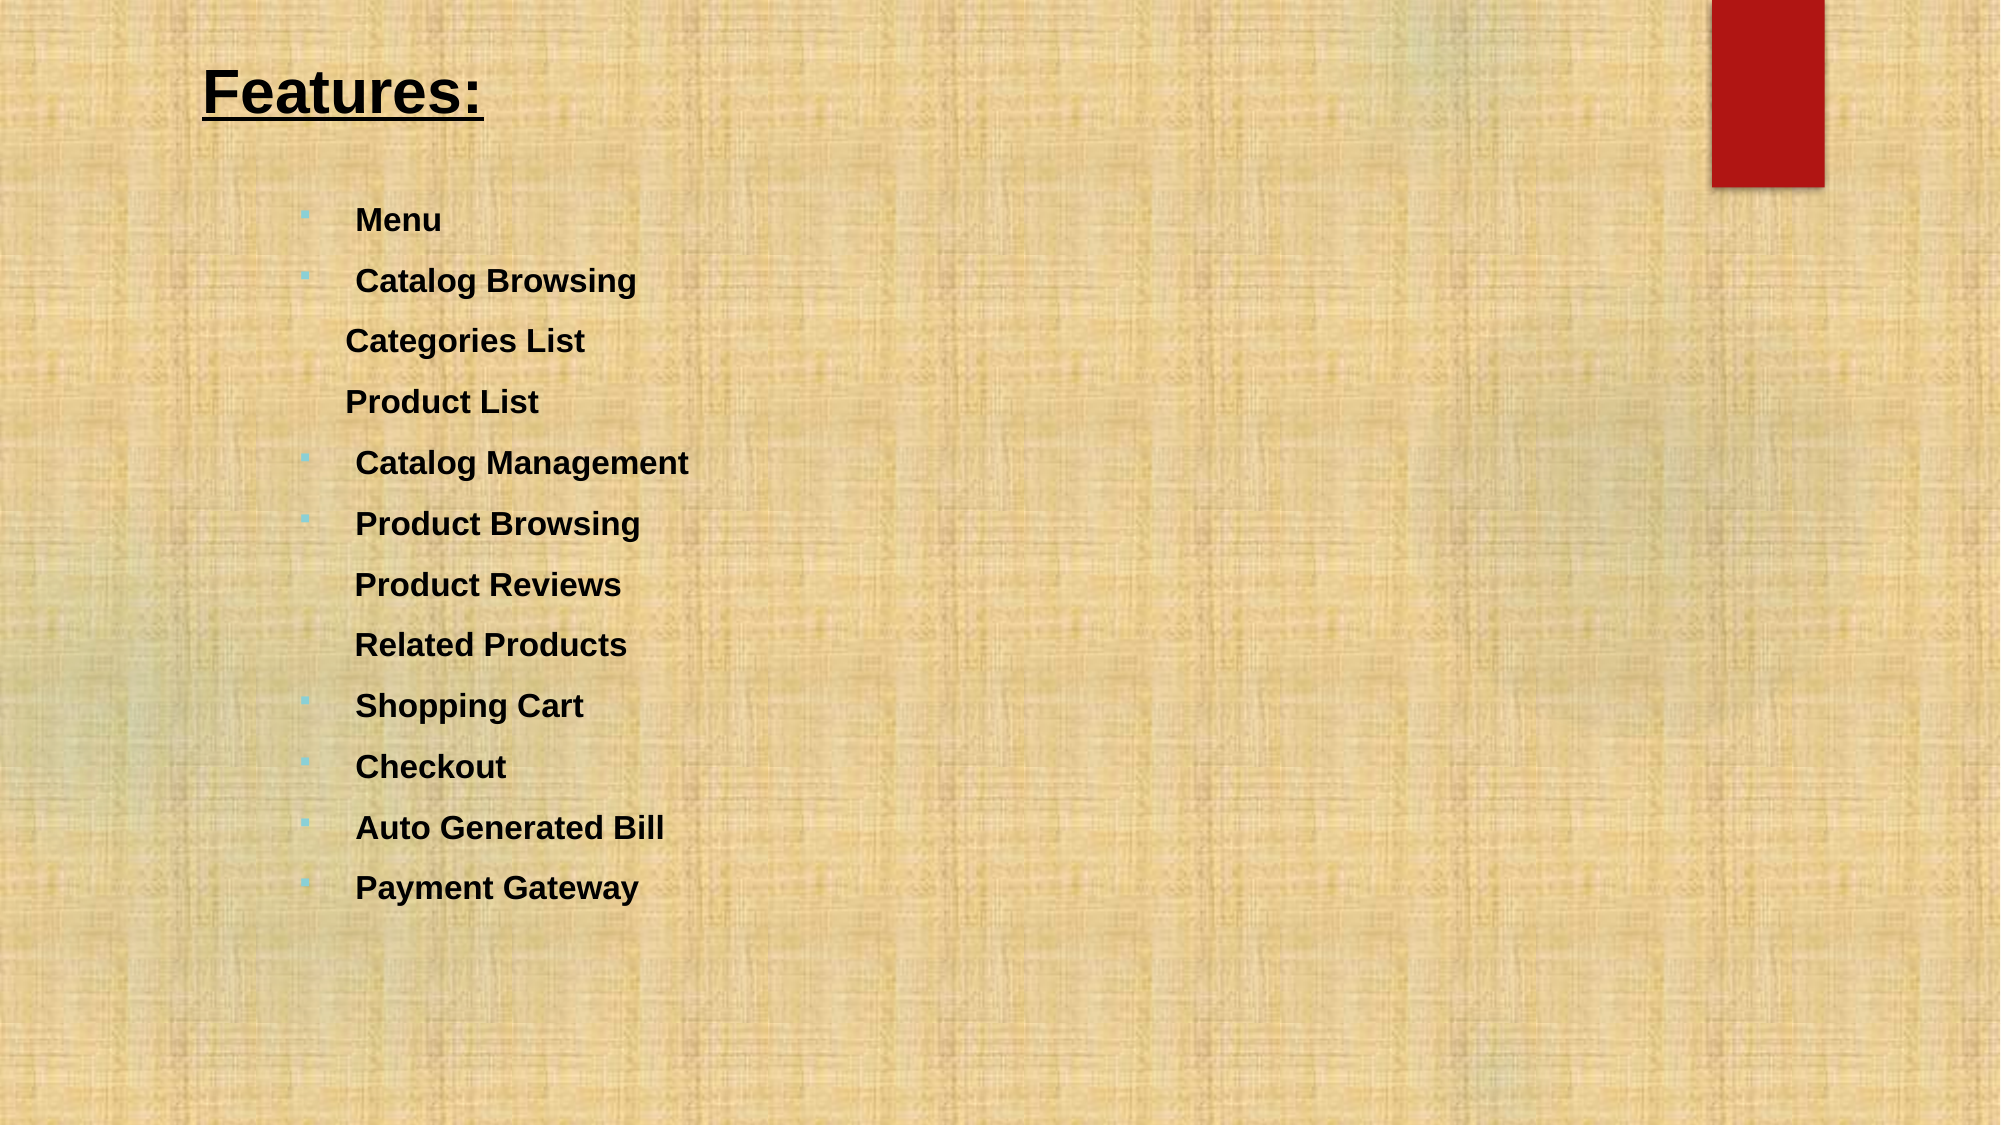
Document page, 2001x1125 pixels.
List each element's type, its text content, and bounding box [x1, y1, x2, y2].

title Features: [187, 43, 1813, 175]
picture [0, 0, 2001, 1125]
list Menu Catalog Browsing Categories List Product List Catalog Management Product Browsing Product Reviews Related Products Shopping Cart Checkout Auto Generated Bill Payment Gateway [284, 190, 1910, 1035]
